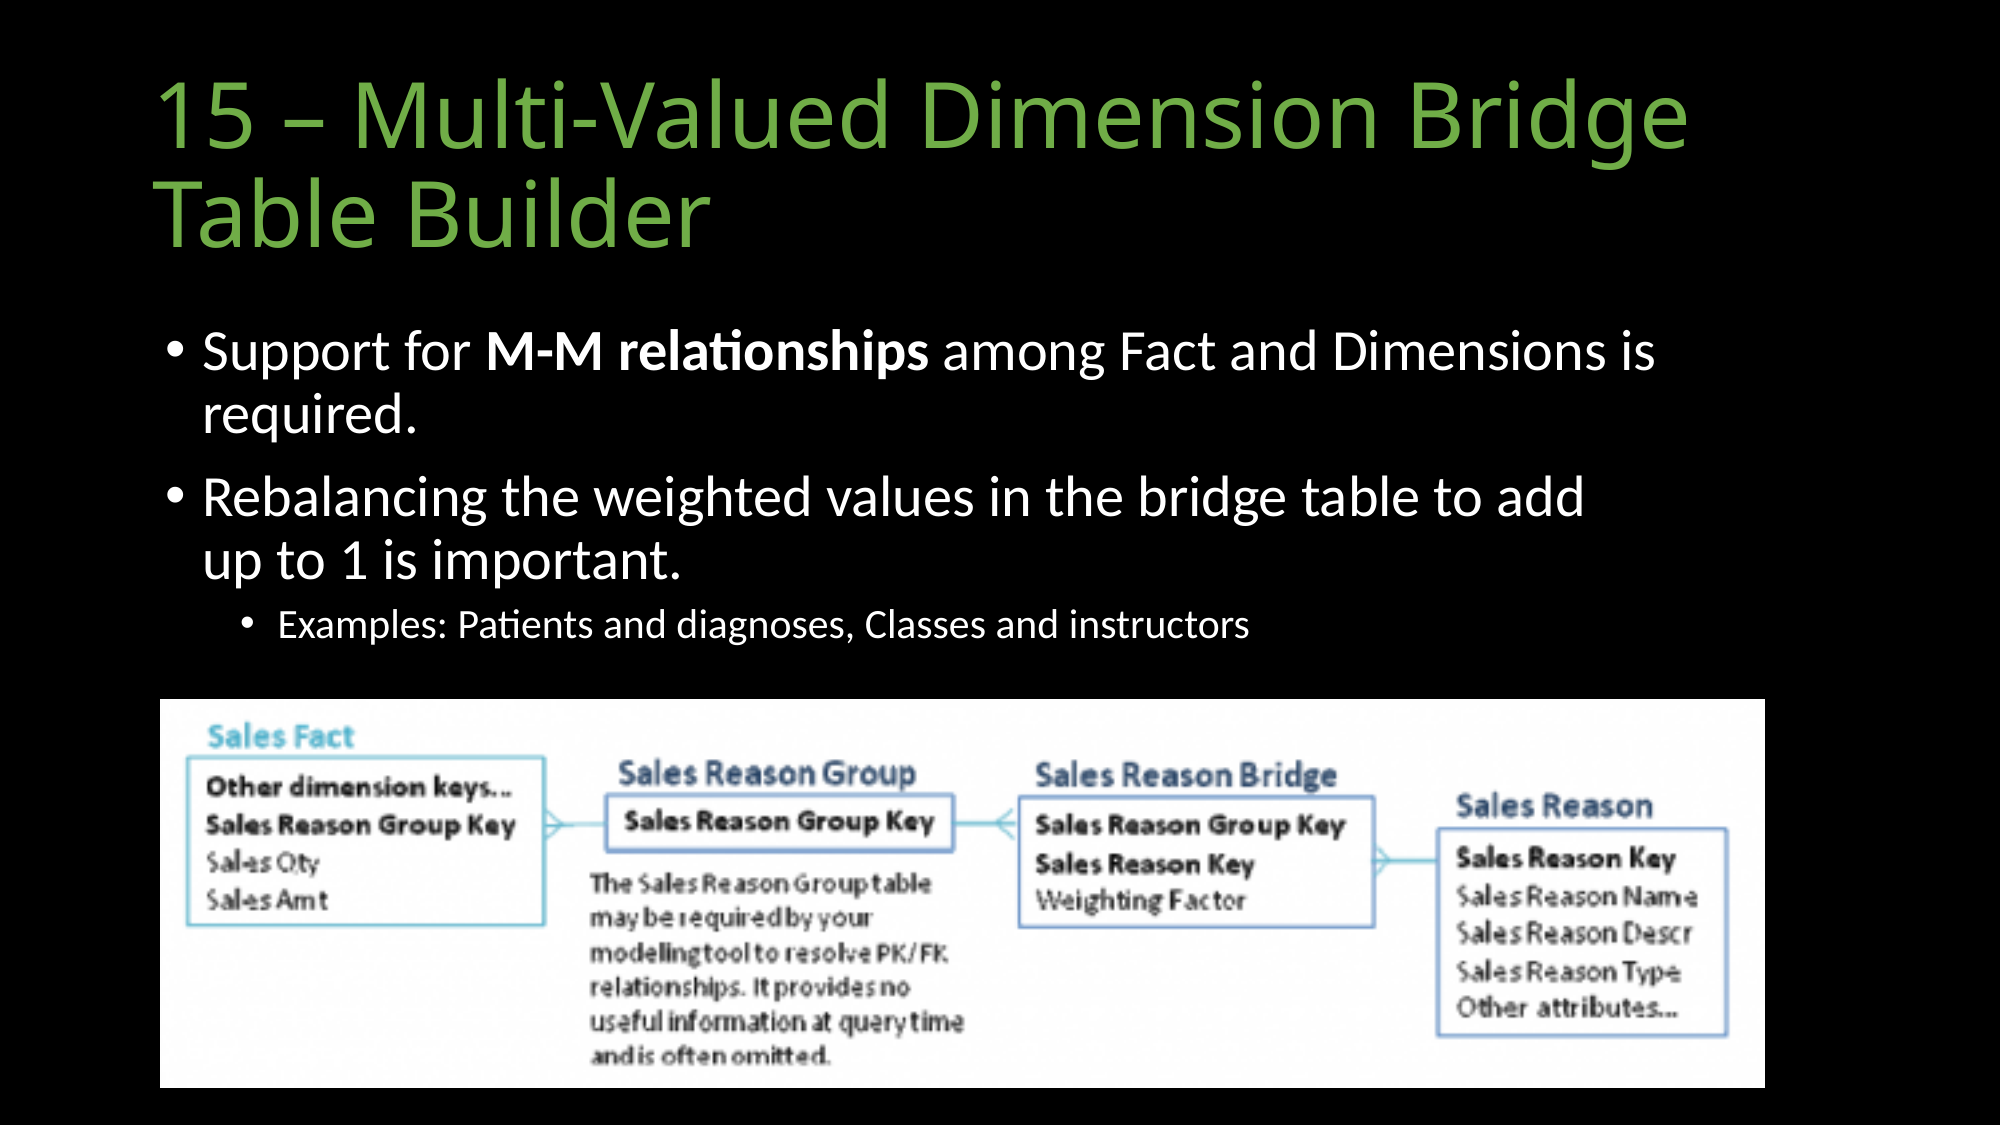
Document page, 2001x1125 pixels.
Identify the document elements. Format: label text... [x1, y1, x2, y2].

list Support for M-M relationships among Fact and Dimensions is required. Rebalancing the weighted values in the bridge table to add up to 1 is important. Examples: Patients and diagnoses, Classes and instructors [150, 312, 1675, 700]
title 15 – Multi-Valued Dimension Bridge Table Builder [137, 59, 1863, 278]
picture [160, 699, 1765, 1088]
